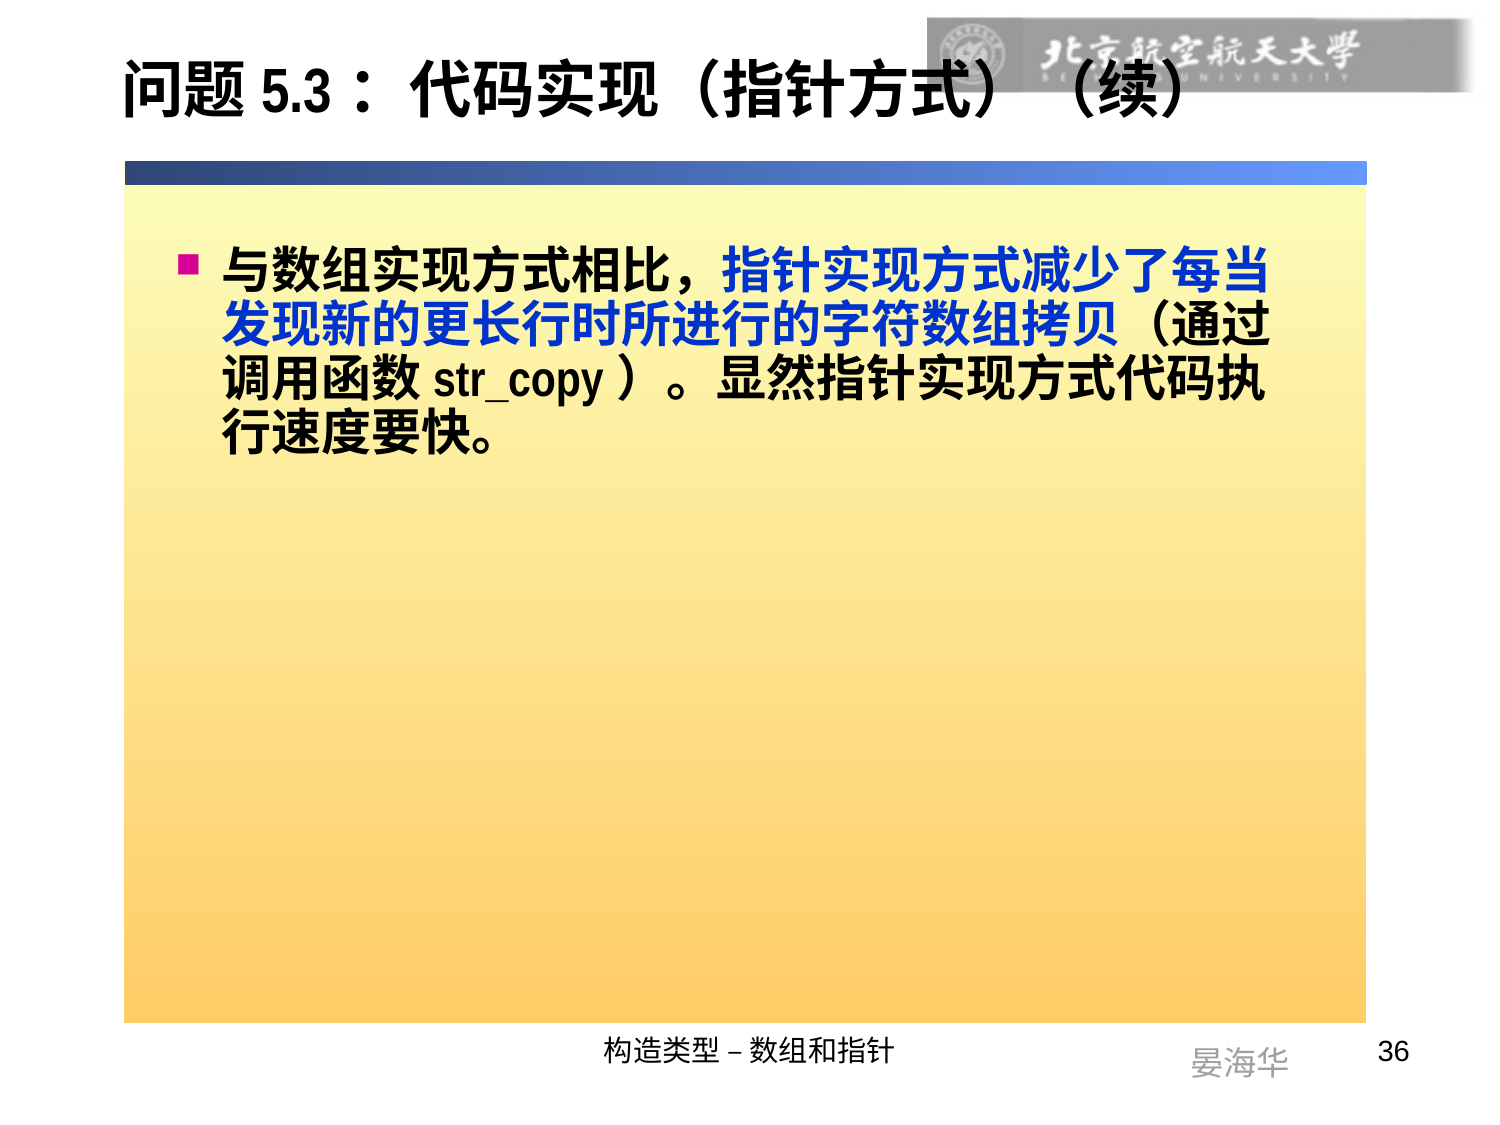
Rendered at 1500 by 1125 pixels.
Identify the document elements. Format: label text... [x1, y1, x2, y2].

footer 构造类型 – 数组和指针 [512, 1024, 988, 1103]
picture [927, 0, 1500, 102]
list 与数组实现方式相比，指针实现方式减少了每当发现新的更长行时所进行的字符数组拷贝（通过调用函数str_copy）。显然指针实现方式代码执行速度要快。 [160, 237, 1327, 986]
title 问题5.3：代码实现（指针方式）（续） [105, 25, 1450, 164]
slide_number 36 [1074, 1024, 1426, 1103]
